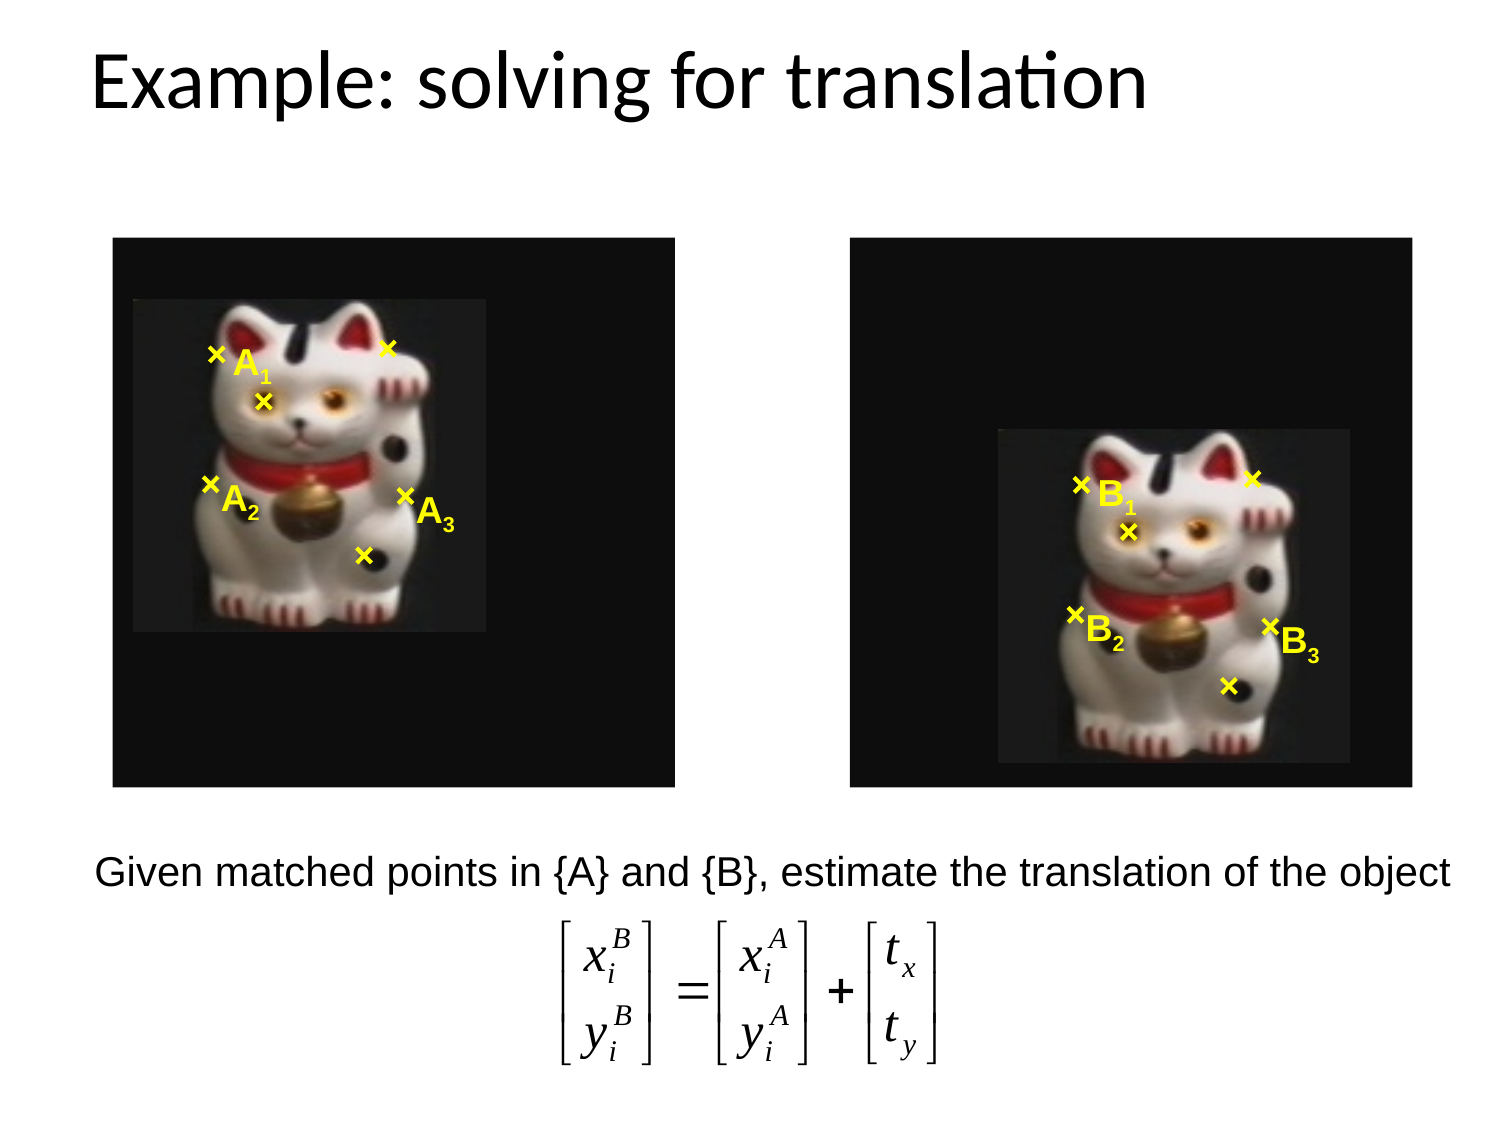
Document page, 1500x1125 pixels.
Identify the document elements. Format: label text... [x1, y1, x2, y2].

picture [998, 429, 1351, 763]
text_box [1069, 460, 1337, 693]
picture [133, 298, 486, 633]
text_box [848, 235, 1415, 790]
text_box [204, 330, 472, 562]
text_box Given matched points in {A} and {B}, estimate the translation of the object [79, 837, 1467, 903]
title Example: solving for translation [74, 0, 1426, 151]
text_box [110, 235, 677, 790]
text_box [549, 912, 957, 1076]
